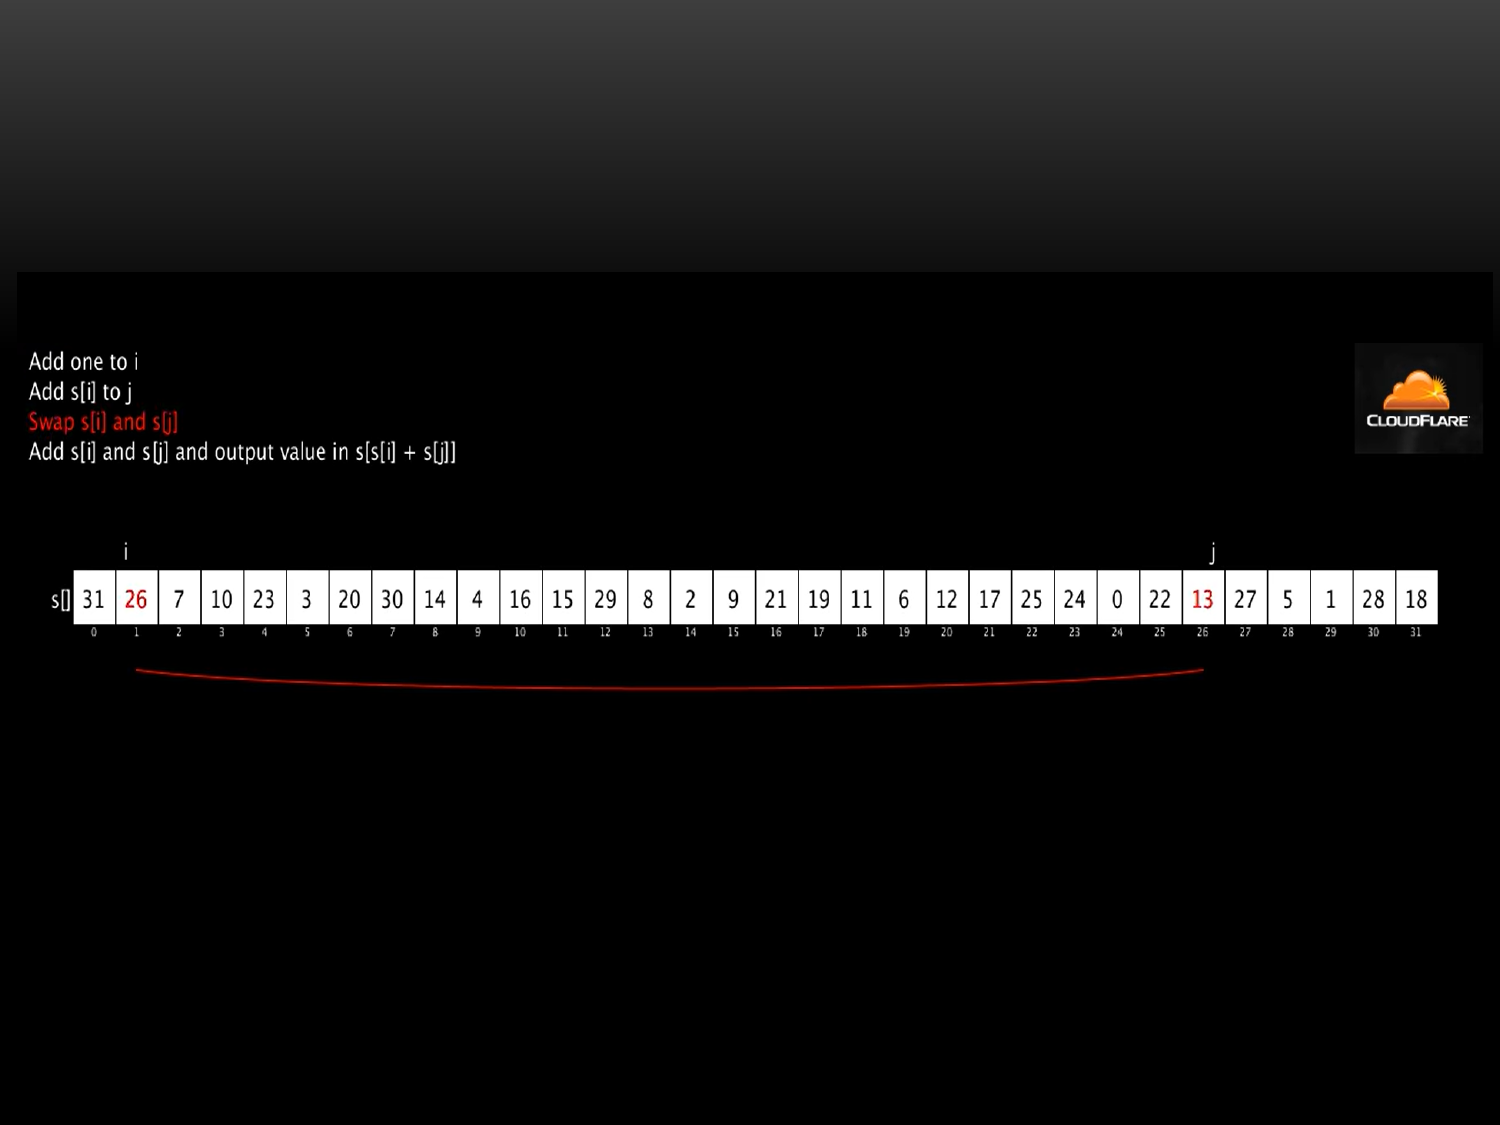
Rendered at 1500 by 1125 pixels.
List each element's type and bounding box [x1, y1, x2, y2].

picture [0, 0, 1500, 750]
